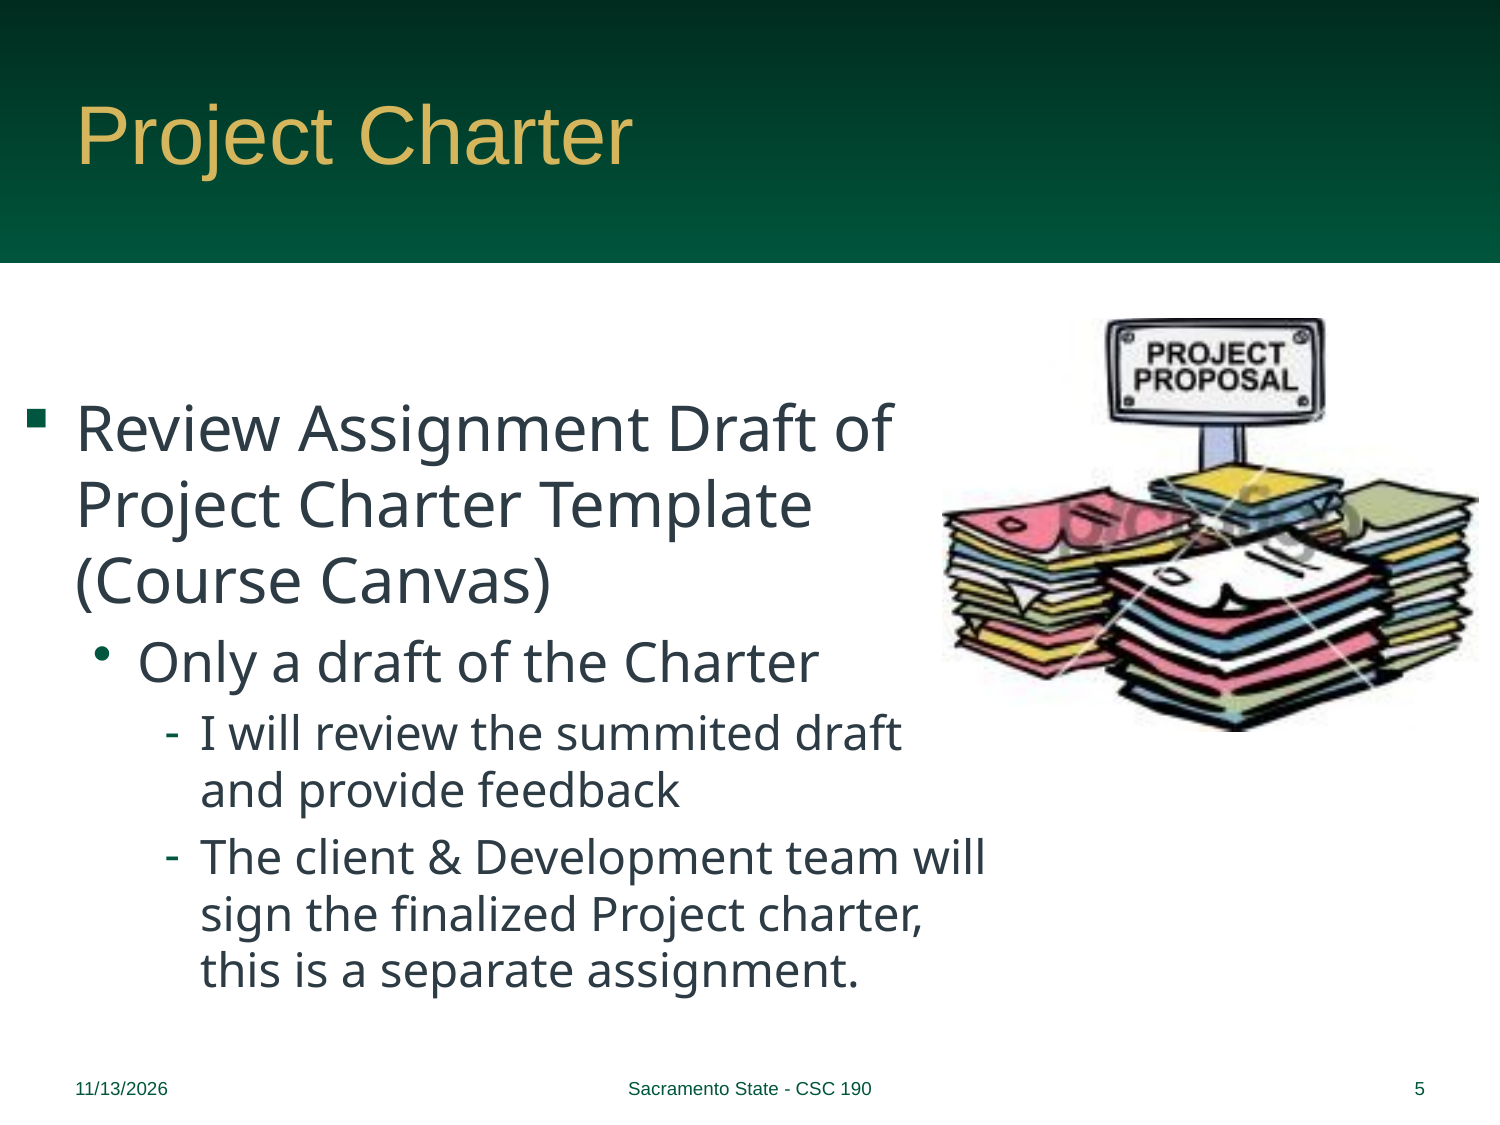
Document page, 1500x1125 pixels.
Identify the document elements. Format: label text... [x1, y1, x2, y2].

picture [942, 318, 1479, 732]
footer Sacramento State - CSC 190 [393, 1050, 1107, 1125]
title Project Charter [75, 18, 1425, 244]
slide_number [75, 1050, 375, 1125]
slide_number 5 [1125, 1050, 1425, 1125]
list Review Assignment Draft of Project Charter Template (Course Canvas) Only a draft of the Charter I will review the summited draft and provide feedback The client & Development team will sign the finalized Project charter, this is a separate assignment. [21, 299, 994, 1050]
